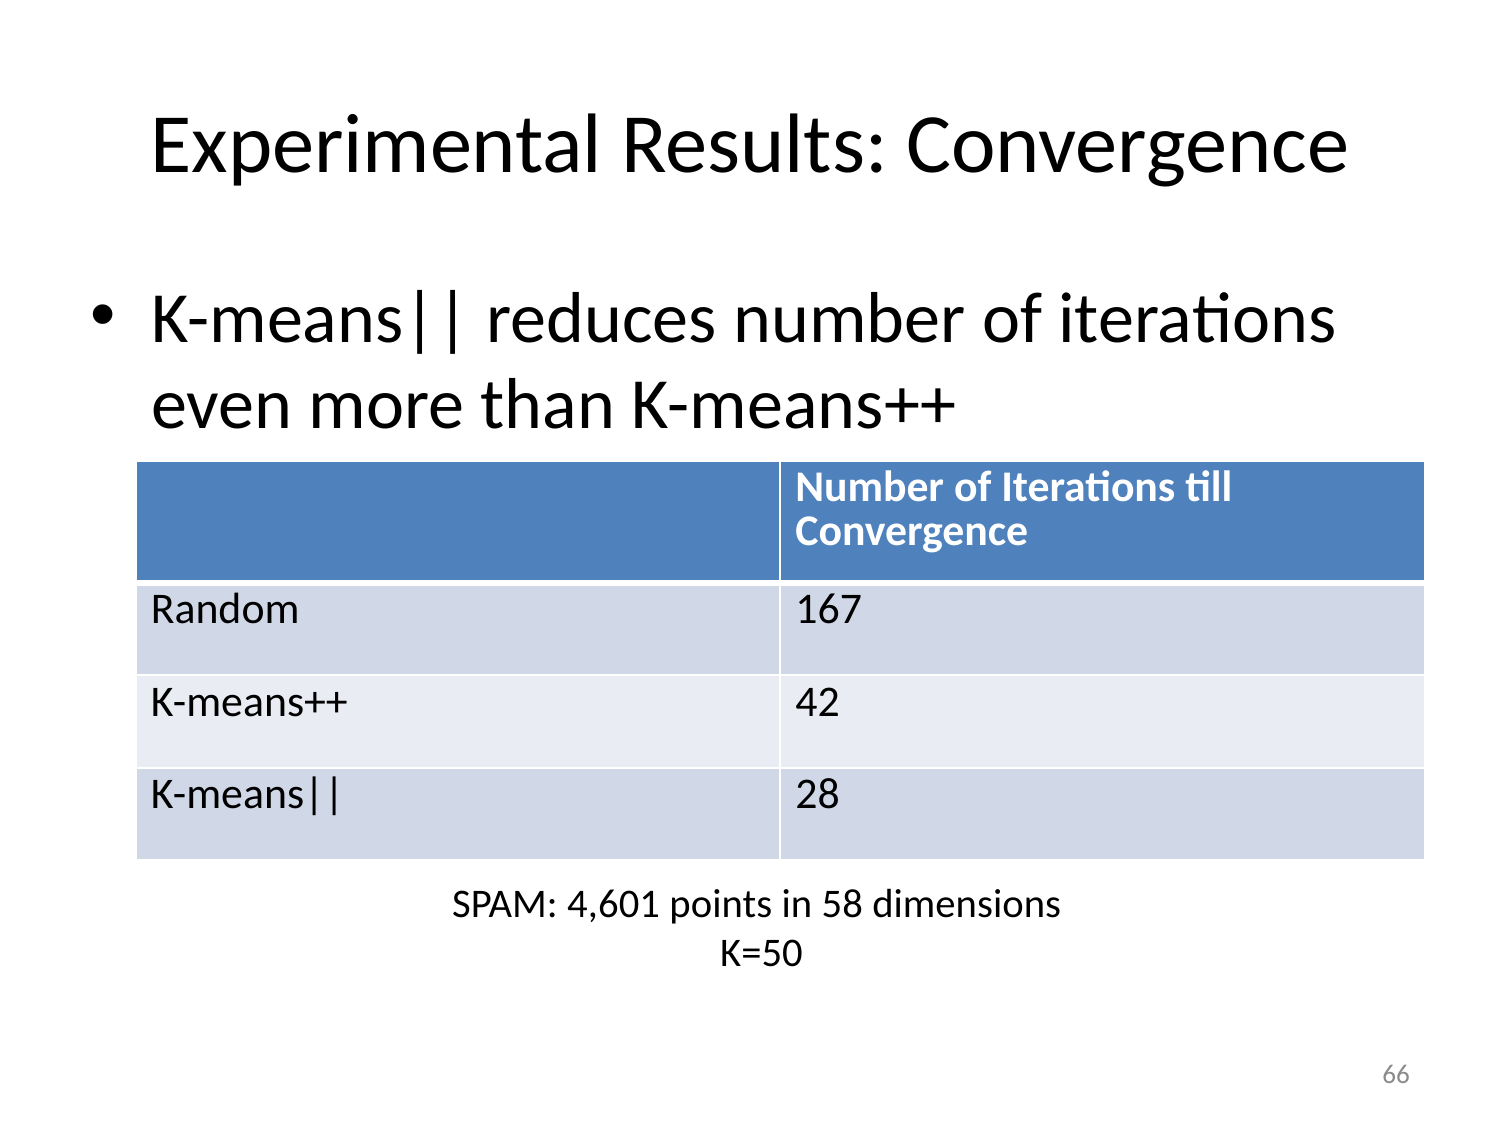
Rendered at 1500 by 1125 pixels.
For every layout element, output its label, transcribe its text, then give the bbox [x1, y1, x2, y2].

text_box SPAM: 4,601 points in 58 dimensions K=50 [265, 869, 1258, 982]
table_cell 28 [781, 769, 1424, 859]
table_header Number of Iterations till Convergence [781, 462, 1424, 580]
table_cell Random [137, 586, 779, 674]
table_cell K-means++ [137, 676, 779, 767]
list K-means|| reduces number of iterations even more than K-means++ [75, 262, 1425, 1005]
table_header [137, 462, 779, 580]
table_cell 167 [781, 586, 1424, 674]
slide_number 66 [1074, 1042, 1425, 1103]
table_cell 42 [781, 676, 1424, 767]
title Experimental Results: Convergence [75, 45, 1425, 233]
table_cell K-means|| [137, 769, 779, 859]
